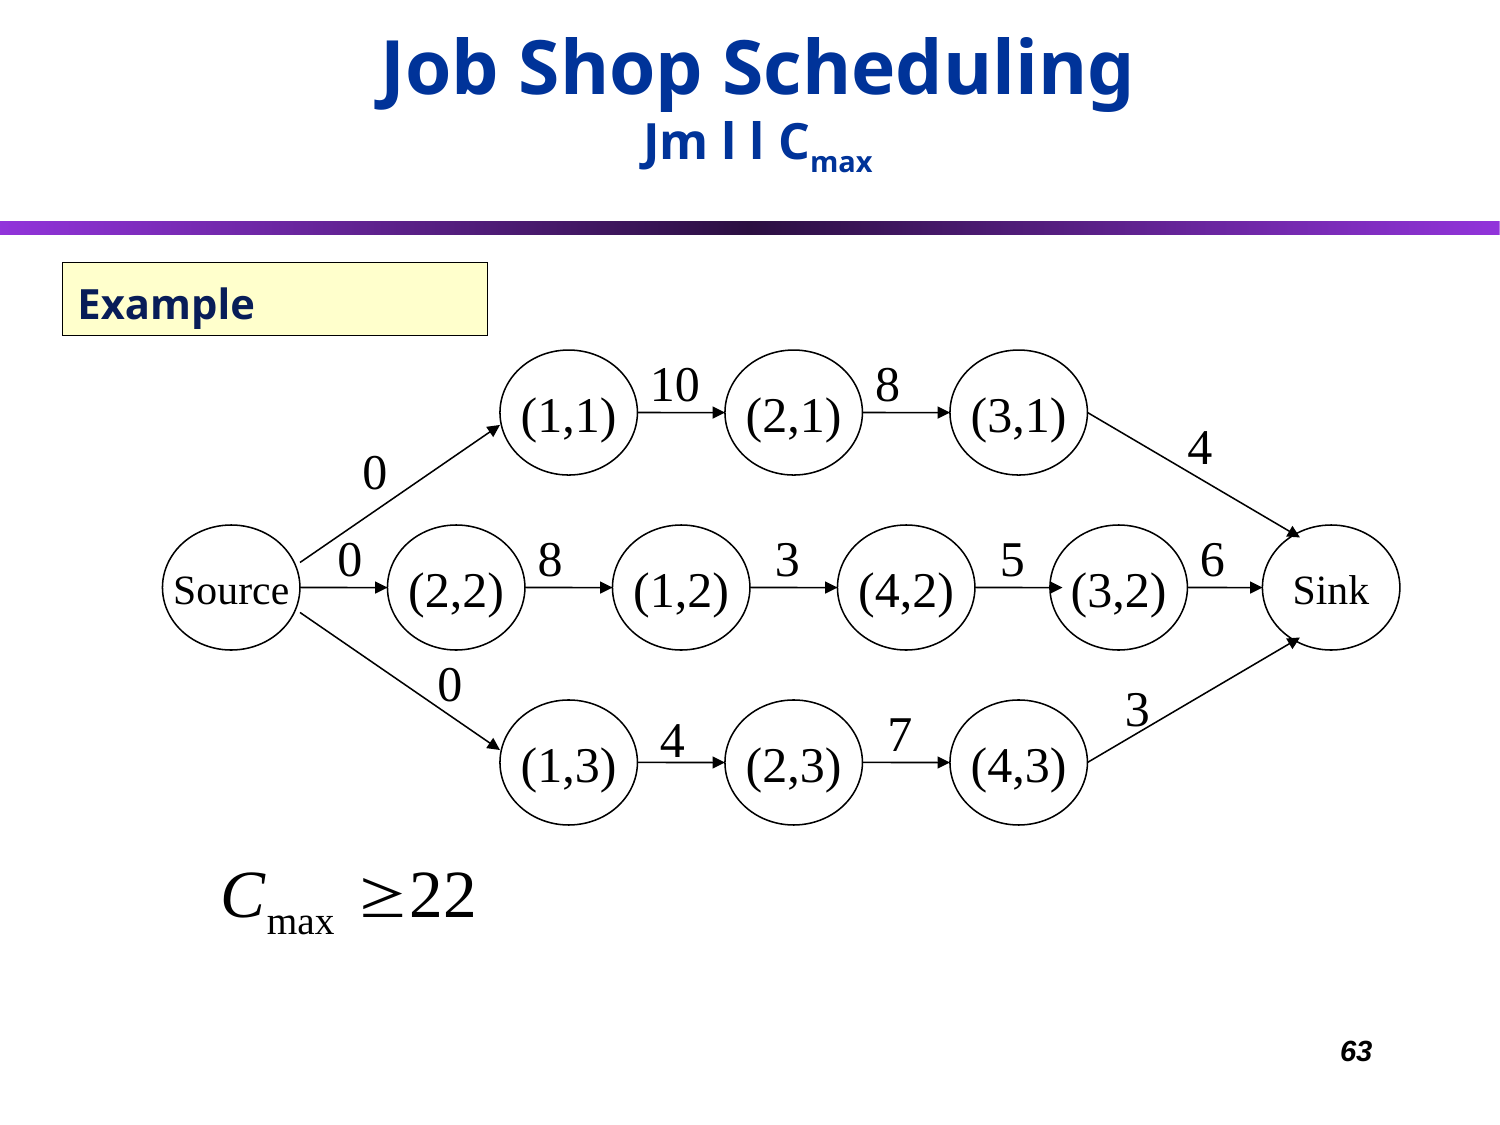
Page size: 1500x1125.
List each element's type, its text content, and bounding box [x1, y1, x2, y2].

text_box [162, 343, 1401, 826]
title Example [62, 262, 488, 336]
text_box Job Shop Scheduling Jm l l Cmax [37, 24, 1479, 186]
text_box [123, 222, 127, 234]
slide_number 63 [1074, 1025, 1388, 1100]
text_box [212, 849, 488, 952]
